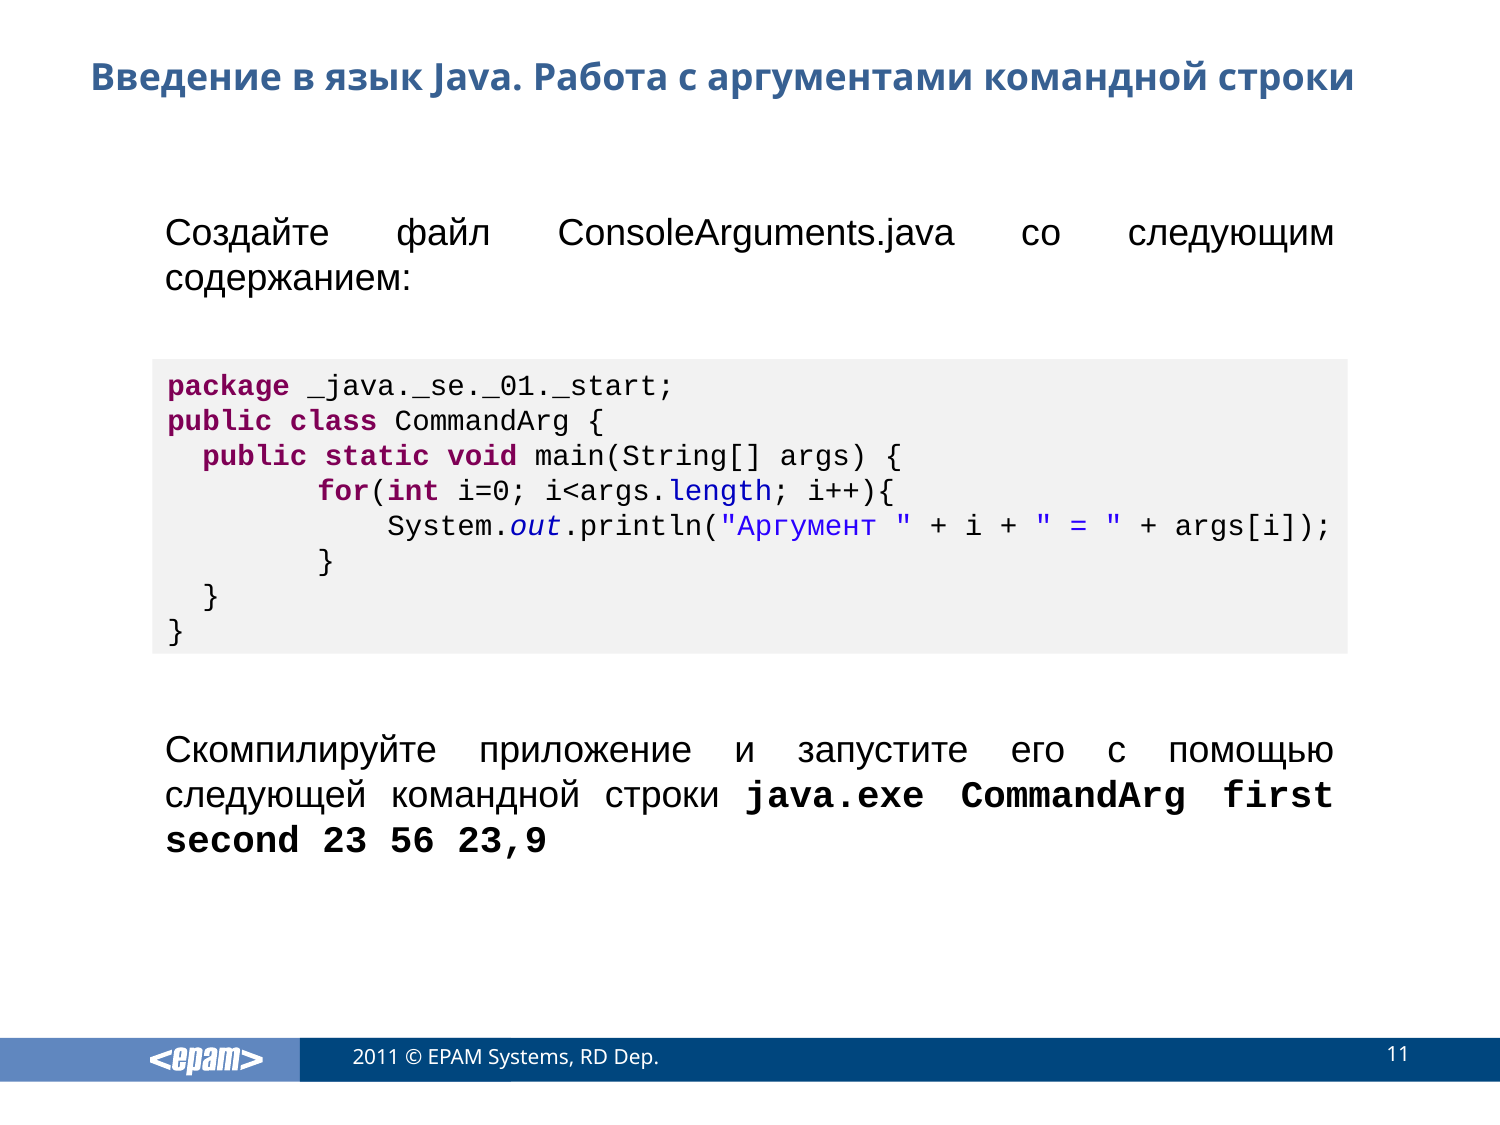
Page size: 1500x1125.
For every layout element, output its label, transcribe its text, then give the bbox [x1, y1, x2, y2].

text_box package _java._se._01._start; public class CommandArg { public static void main(String[] args) { for(int i=0; i<args.length; i++){ System.out.println("Аргумент " + i + " = " + args[i]); } } } [152, 359, 1348, 654]
footer 2011 © EPAM Systems, RD Dep. [337, 1028, 738, 1088]
slide_number 11 [1262, 1025, 1425, 1085]
list Создайте файл ConsoleArguments.java со следующим содержанием: Скомпилируйте приложение и запустите его с помощью следующей командной строки java.exe CommandArg first second 23 56 23,9 [150, 200, 1350, 988]
title Введение в язык Java. Работа с аргументами командной строки [75, 45, 1425, 163]
